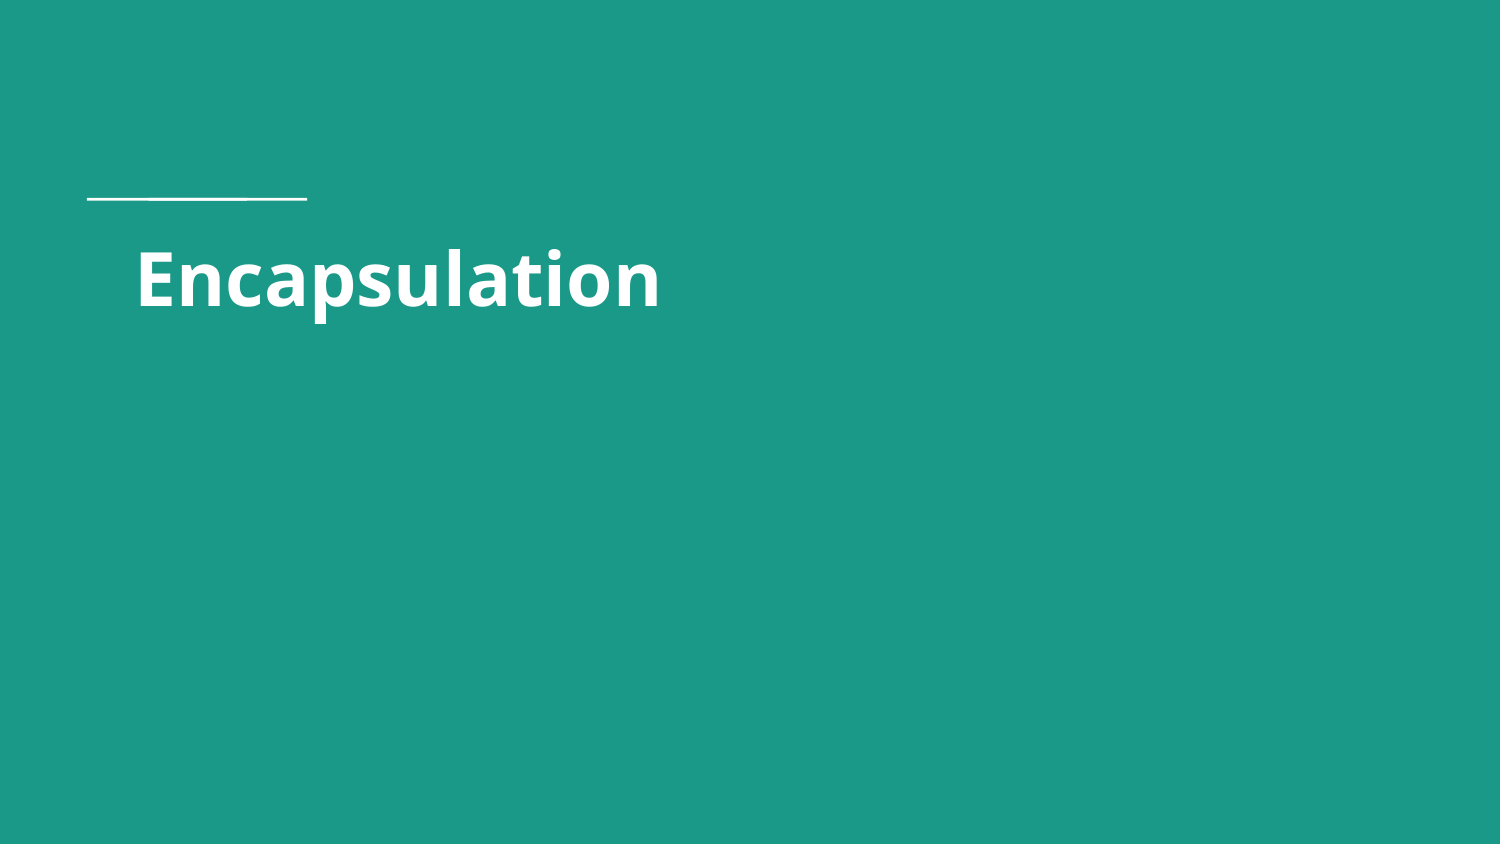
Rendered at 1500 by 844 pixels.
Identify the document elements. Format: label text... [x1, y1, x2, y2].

title Encapsulation [119, 216, 1381, 466]
